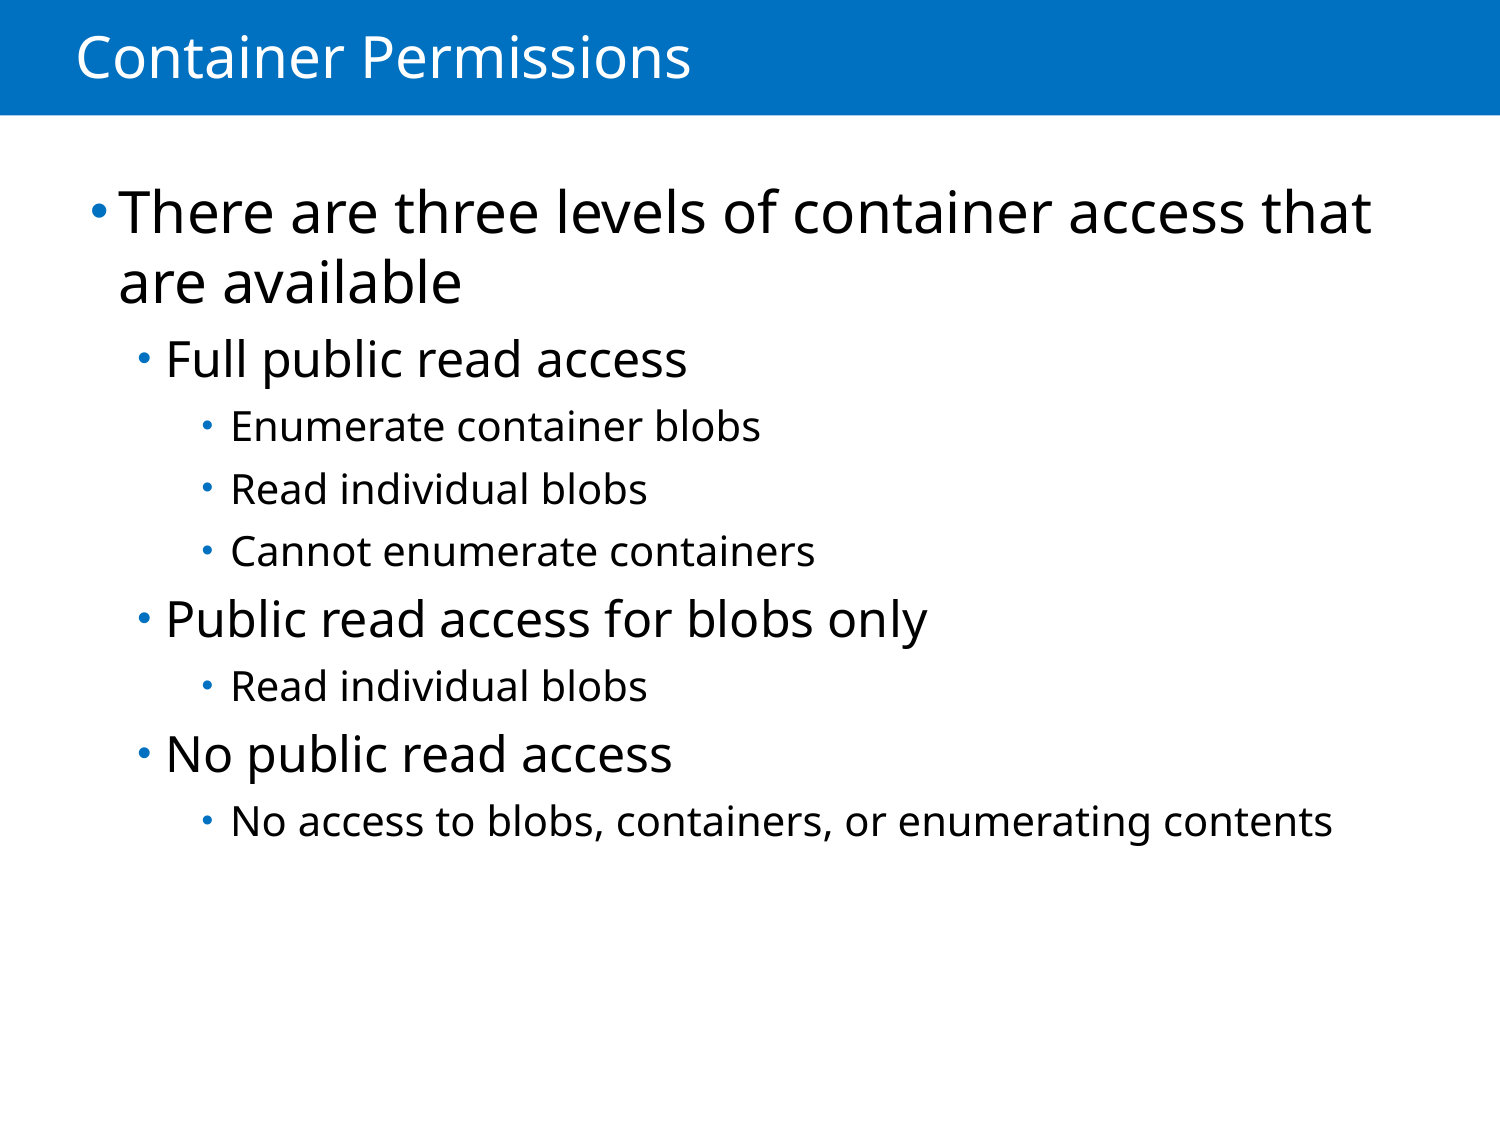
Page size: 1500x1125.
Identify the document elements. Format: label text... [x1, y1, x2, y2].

text_box There are three levels of container access that are available Full public read access Enumerate container blobs Read individual blobs Cannot enumerate containers Public read access for blobs only Read individual blobs No public read access No access to blobs, containers, or enumerating contents [75, 167, 1408, 1012]
title Container Permissions [75, 0, 1351, 122]
